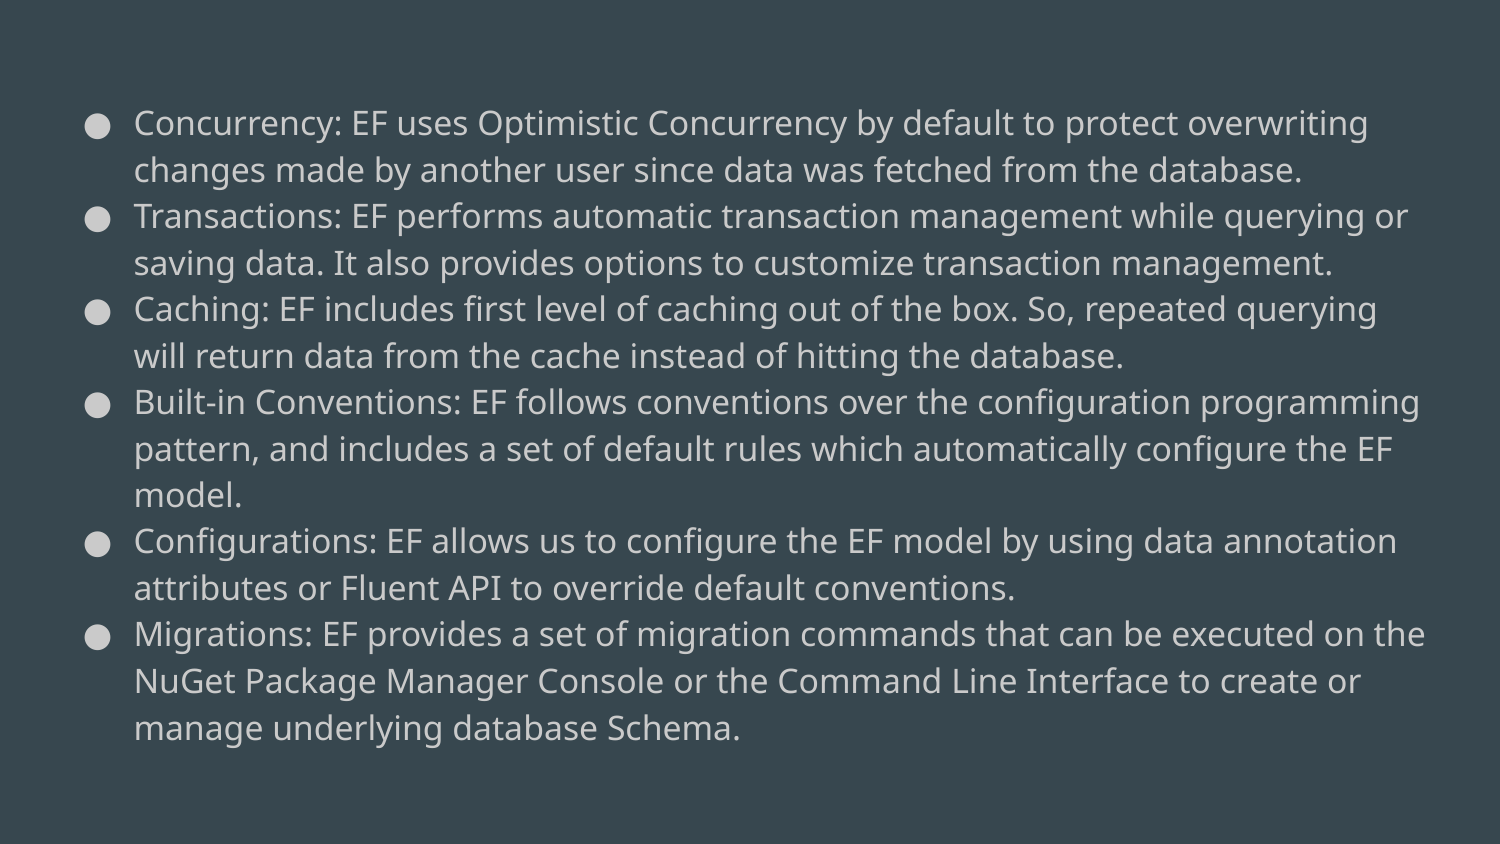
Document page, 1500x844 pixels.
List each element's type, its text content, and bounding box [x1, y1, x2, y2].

list Concurrency: EF uses Optimistic Concurrency by default to protect overwriting changes made by another user since data was fetched from the database. Transactions: EF performs automatic transaction management while querying or saving data. It also provides options to customize transaction management. Caching: EF includes first level of caching out of the box. So, repeated querying will return data from the cache instead of hitting the database. Built-in Conventions: EF follows conventions over the configuration programming pattern, and includes a set of default rules which automatically configure the EF model. Configurations: EF allows us to configure the EF model by using data annotation attributes or Fluent API to override default conventions. Migrations: EF provides a set of migration commands that can be executed on the NuGet Package Manager Console or the Command Line Interface to create or manage underlying database Schema. [51, 80, 1449, 774]
